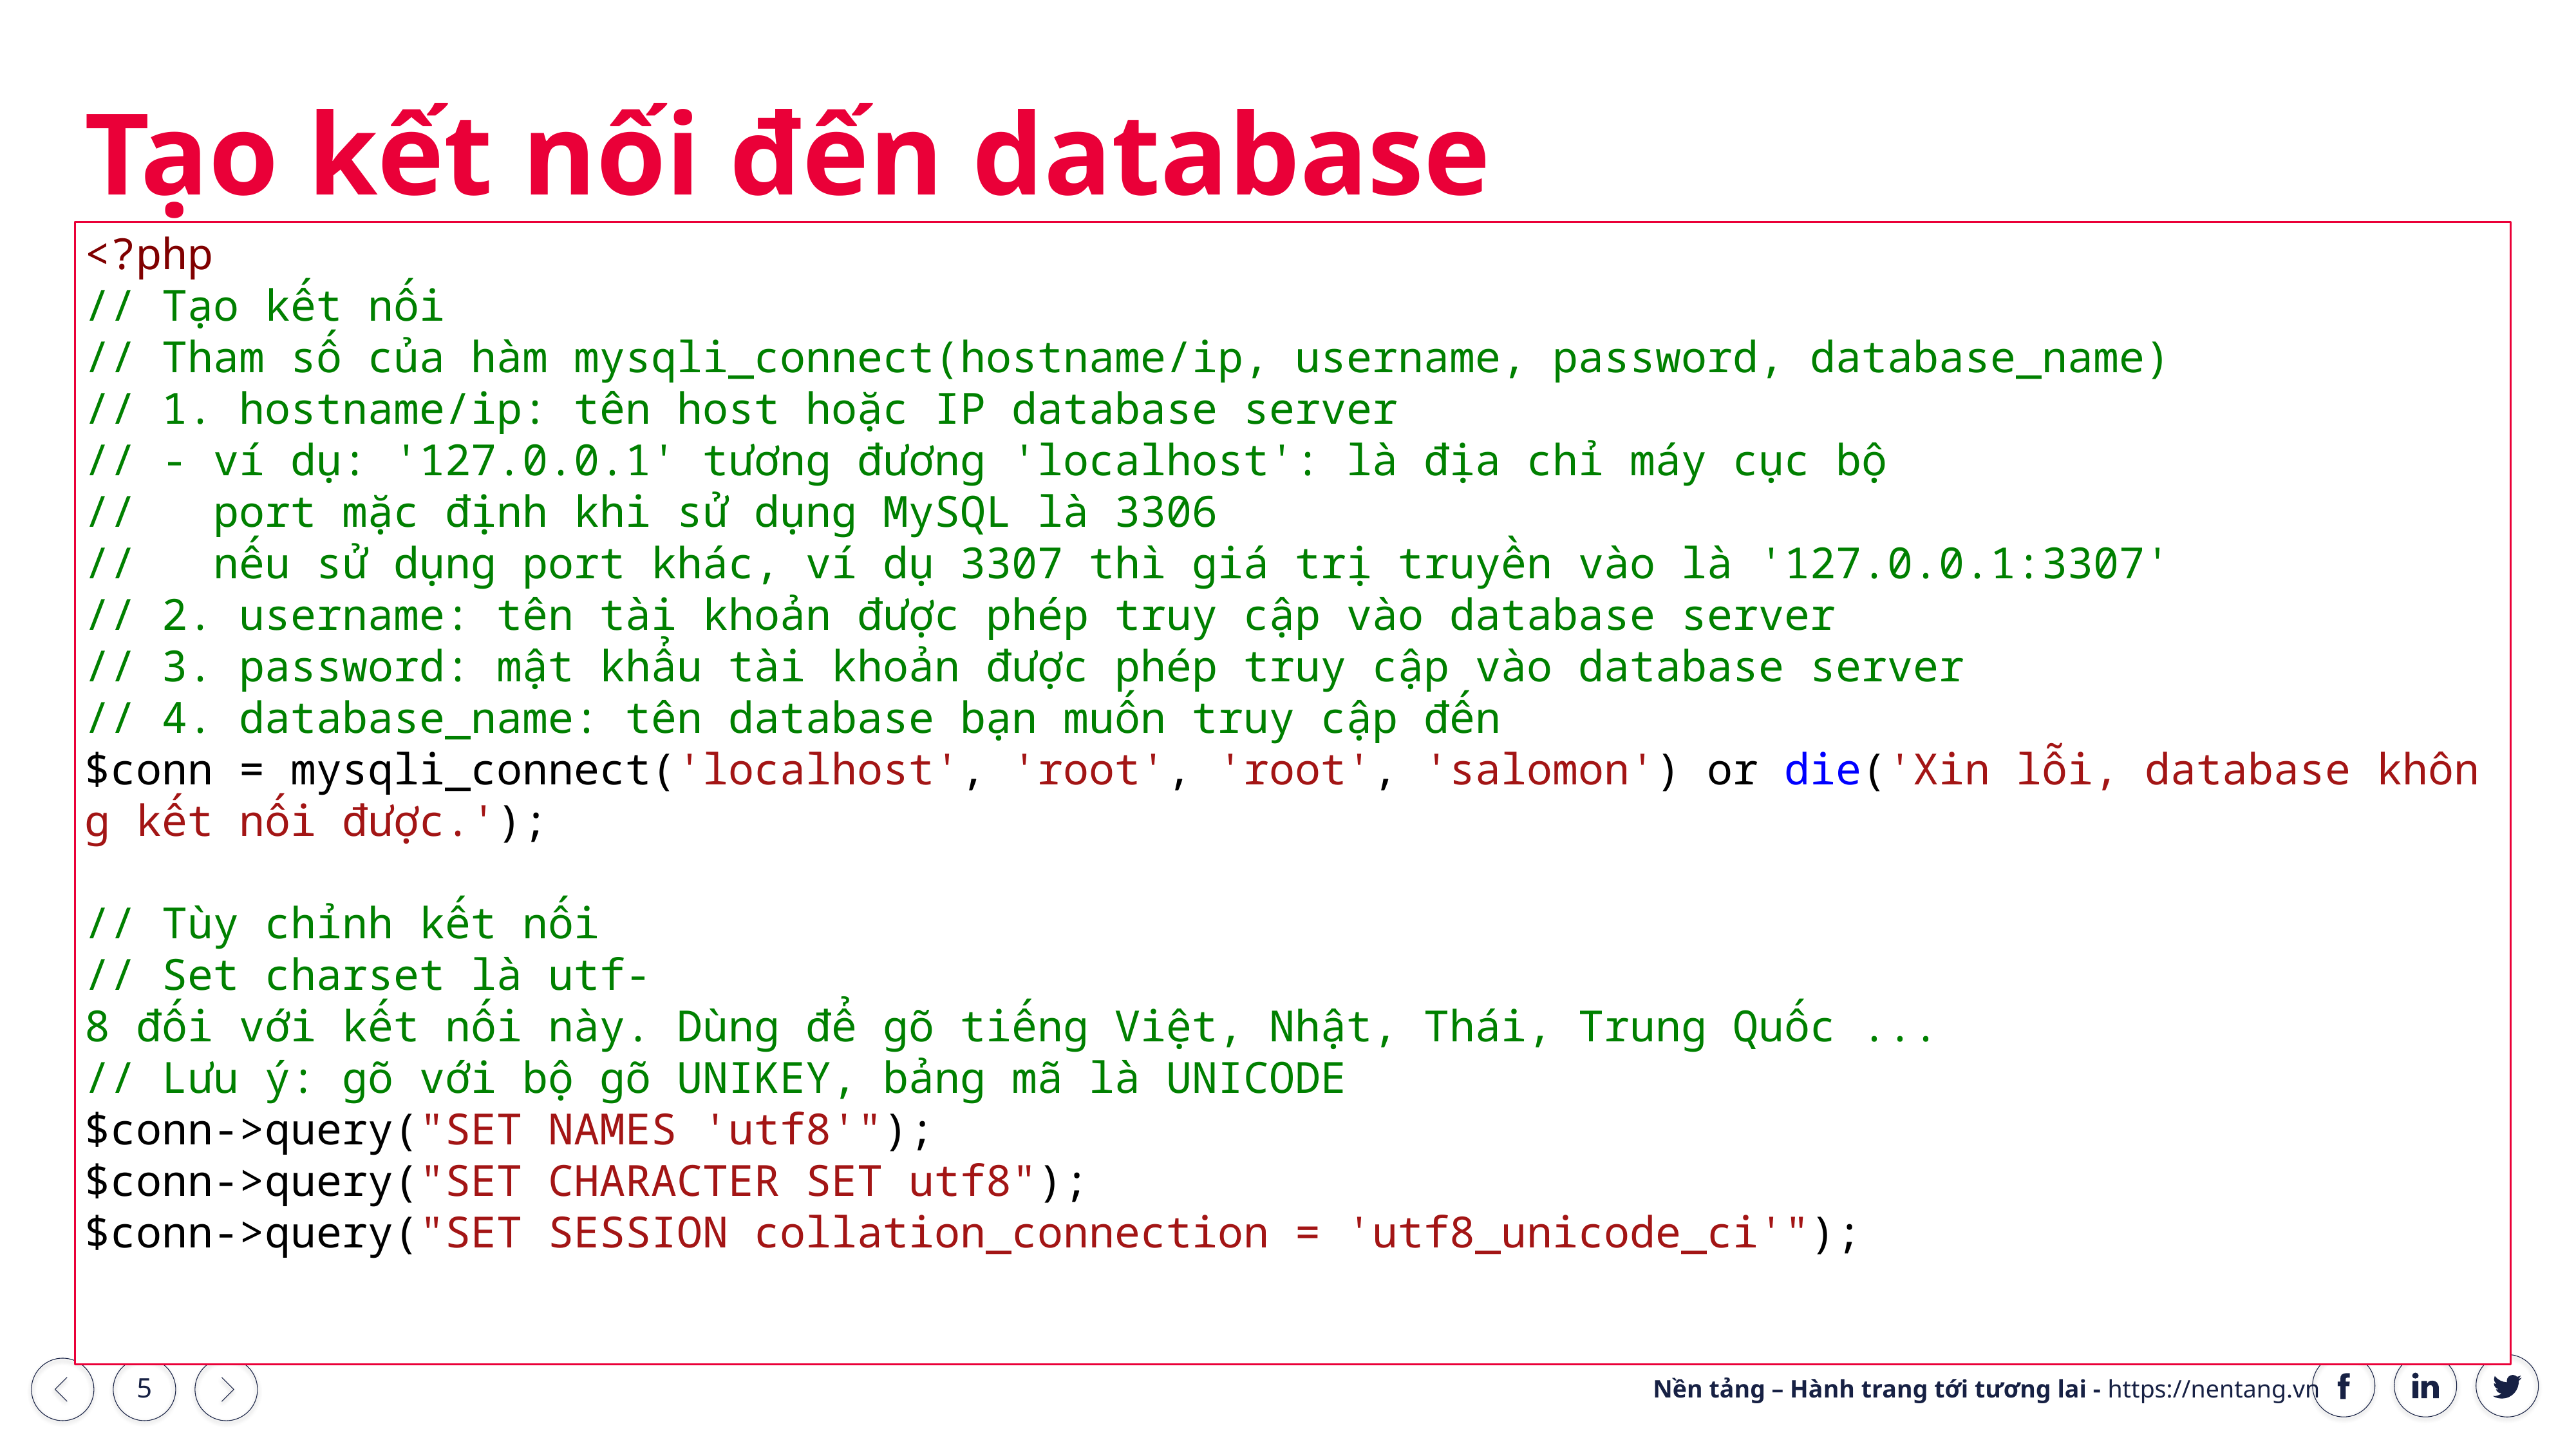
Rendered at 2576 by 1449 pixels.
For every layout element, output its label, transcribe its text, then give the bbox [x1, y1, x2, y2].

text_box <?php // Tạo kết nối // Tham số của hàm mysqli_connect(hostname/ip, username, password, database_name) // 1. hostname/ip: tên host hoặc IP database server // - ví dụ: '127.0.0.1' tương đương 'localhost': là địa chỉ máy cục bộ // port mặc định khi sử dụng MySQL là 3306 // nếu sử dụng port khác, ví dụ 3307 thì giá trị truyền vào là '127.0.0.1:3307' // 2. username: tên tài khoản được phép truy cập vào database server // 3. password: mật khẩu tài khoản được phép truy cập vào database server // 4. database_name: tên database bạn muốn truy cập đến $conn = mysqli_connect('localhost', 'root', 'root', 'salomon') or die('Xin lỗi, database không kết nối được.'); // Tùy chỉnh kết nối // Set charset là utf-8 đối với kết nối này. Dùng để gõ tiếng Việt, Nhật, Thái, Trung Quốc ... // Lưu ý: gõ với bộ gõ UNIKEY, bảng mã là UNICODE $conn->query("SET NAMES 'utf8'"); $conn->query("SET CHARACTER SET utf8"); $conn->query("SET SESSION collation_connection = 'utf8_unicode_ci'"); [74, 221, 2512, 1365]
title Tạo kết nối đến database [75, 77, 2511, 221]
